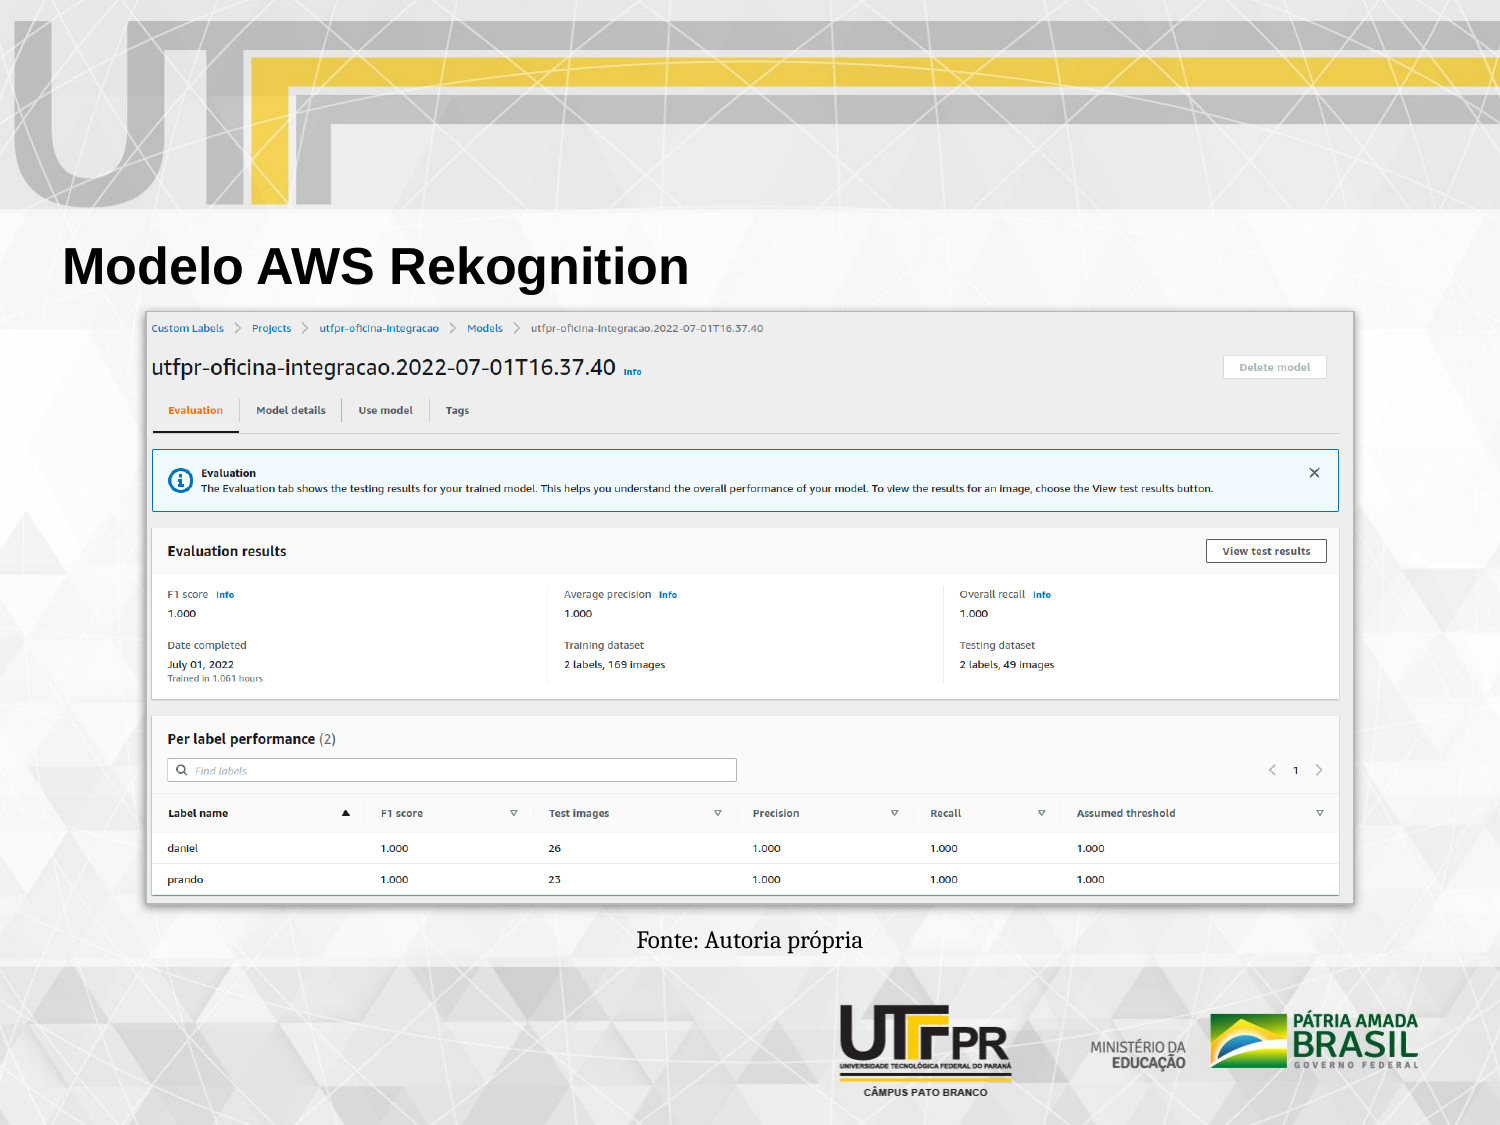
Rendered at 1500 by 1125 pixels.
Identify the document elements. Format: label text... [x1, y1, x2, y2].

subtitle Modelo AWS Rekognition [62, 232, 1413, 307]
picture [0, 0, 1500, 1125]
text_box Fonte: Autoria própria [267, 915, 1233, 999]
